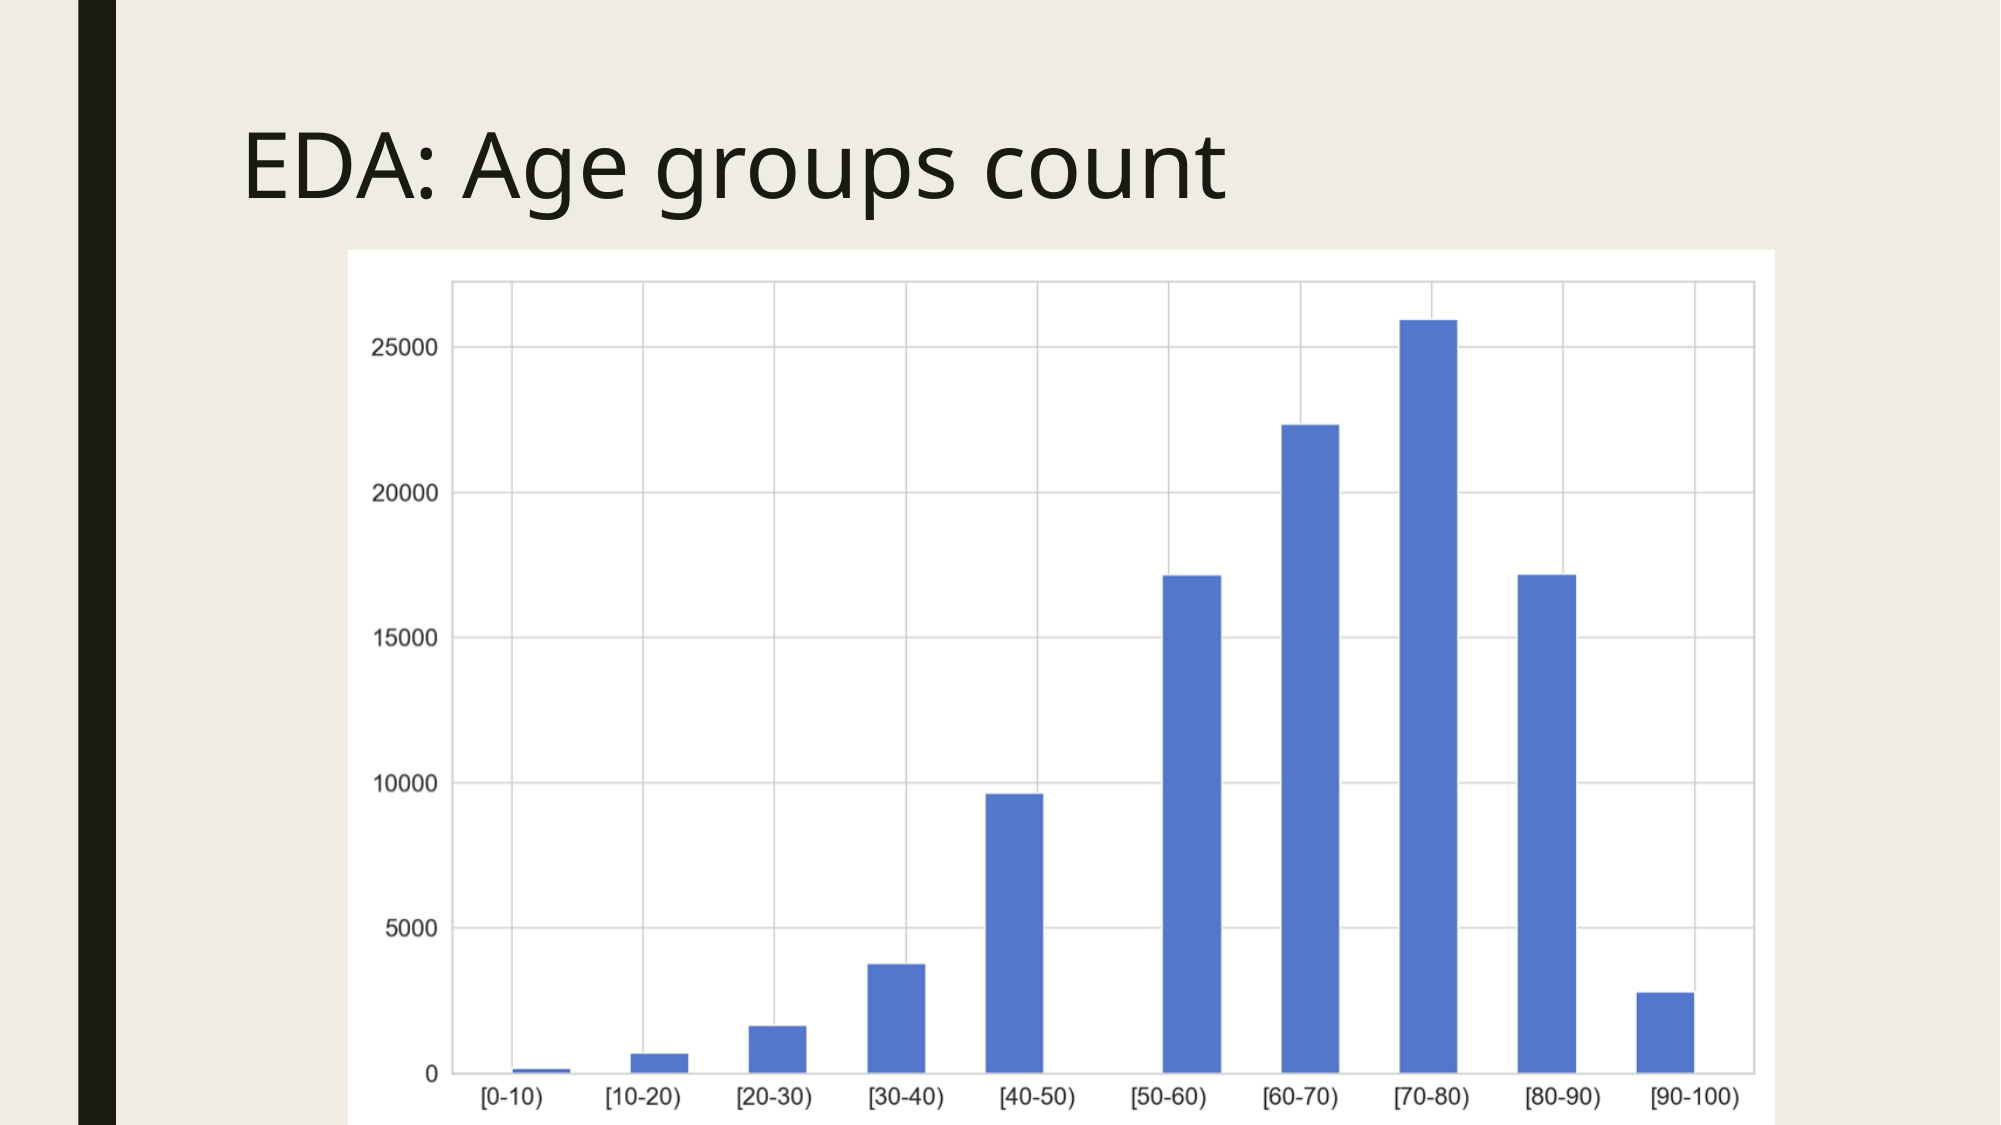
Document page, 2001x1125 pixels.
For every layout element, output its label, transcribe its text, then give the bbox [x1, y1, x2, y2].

title EDA: Age groups count [225, 112, 1882, 263]
picture [348, 250, 1775, 1125]
